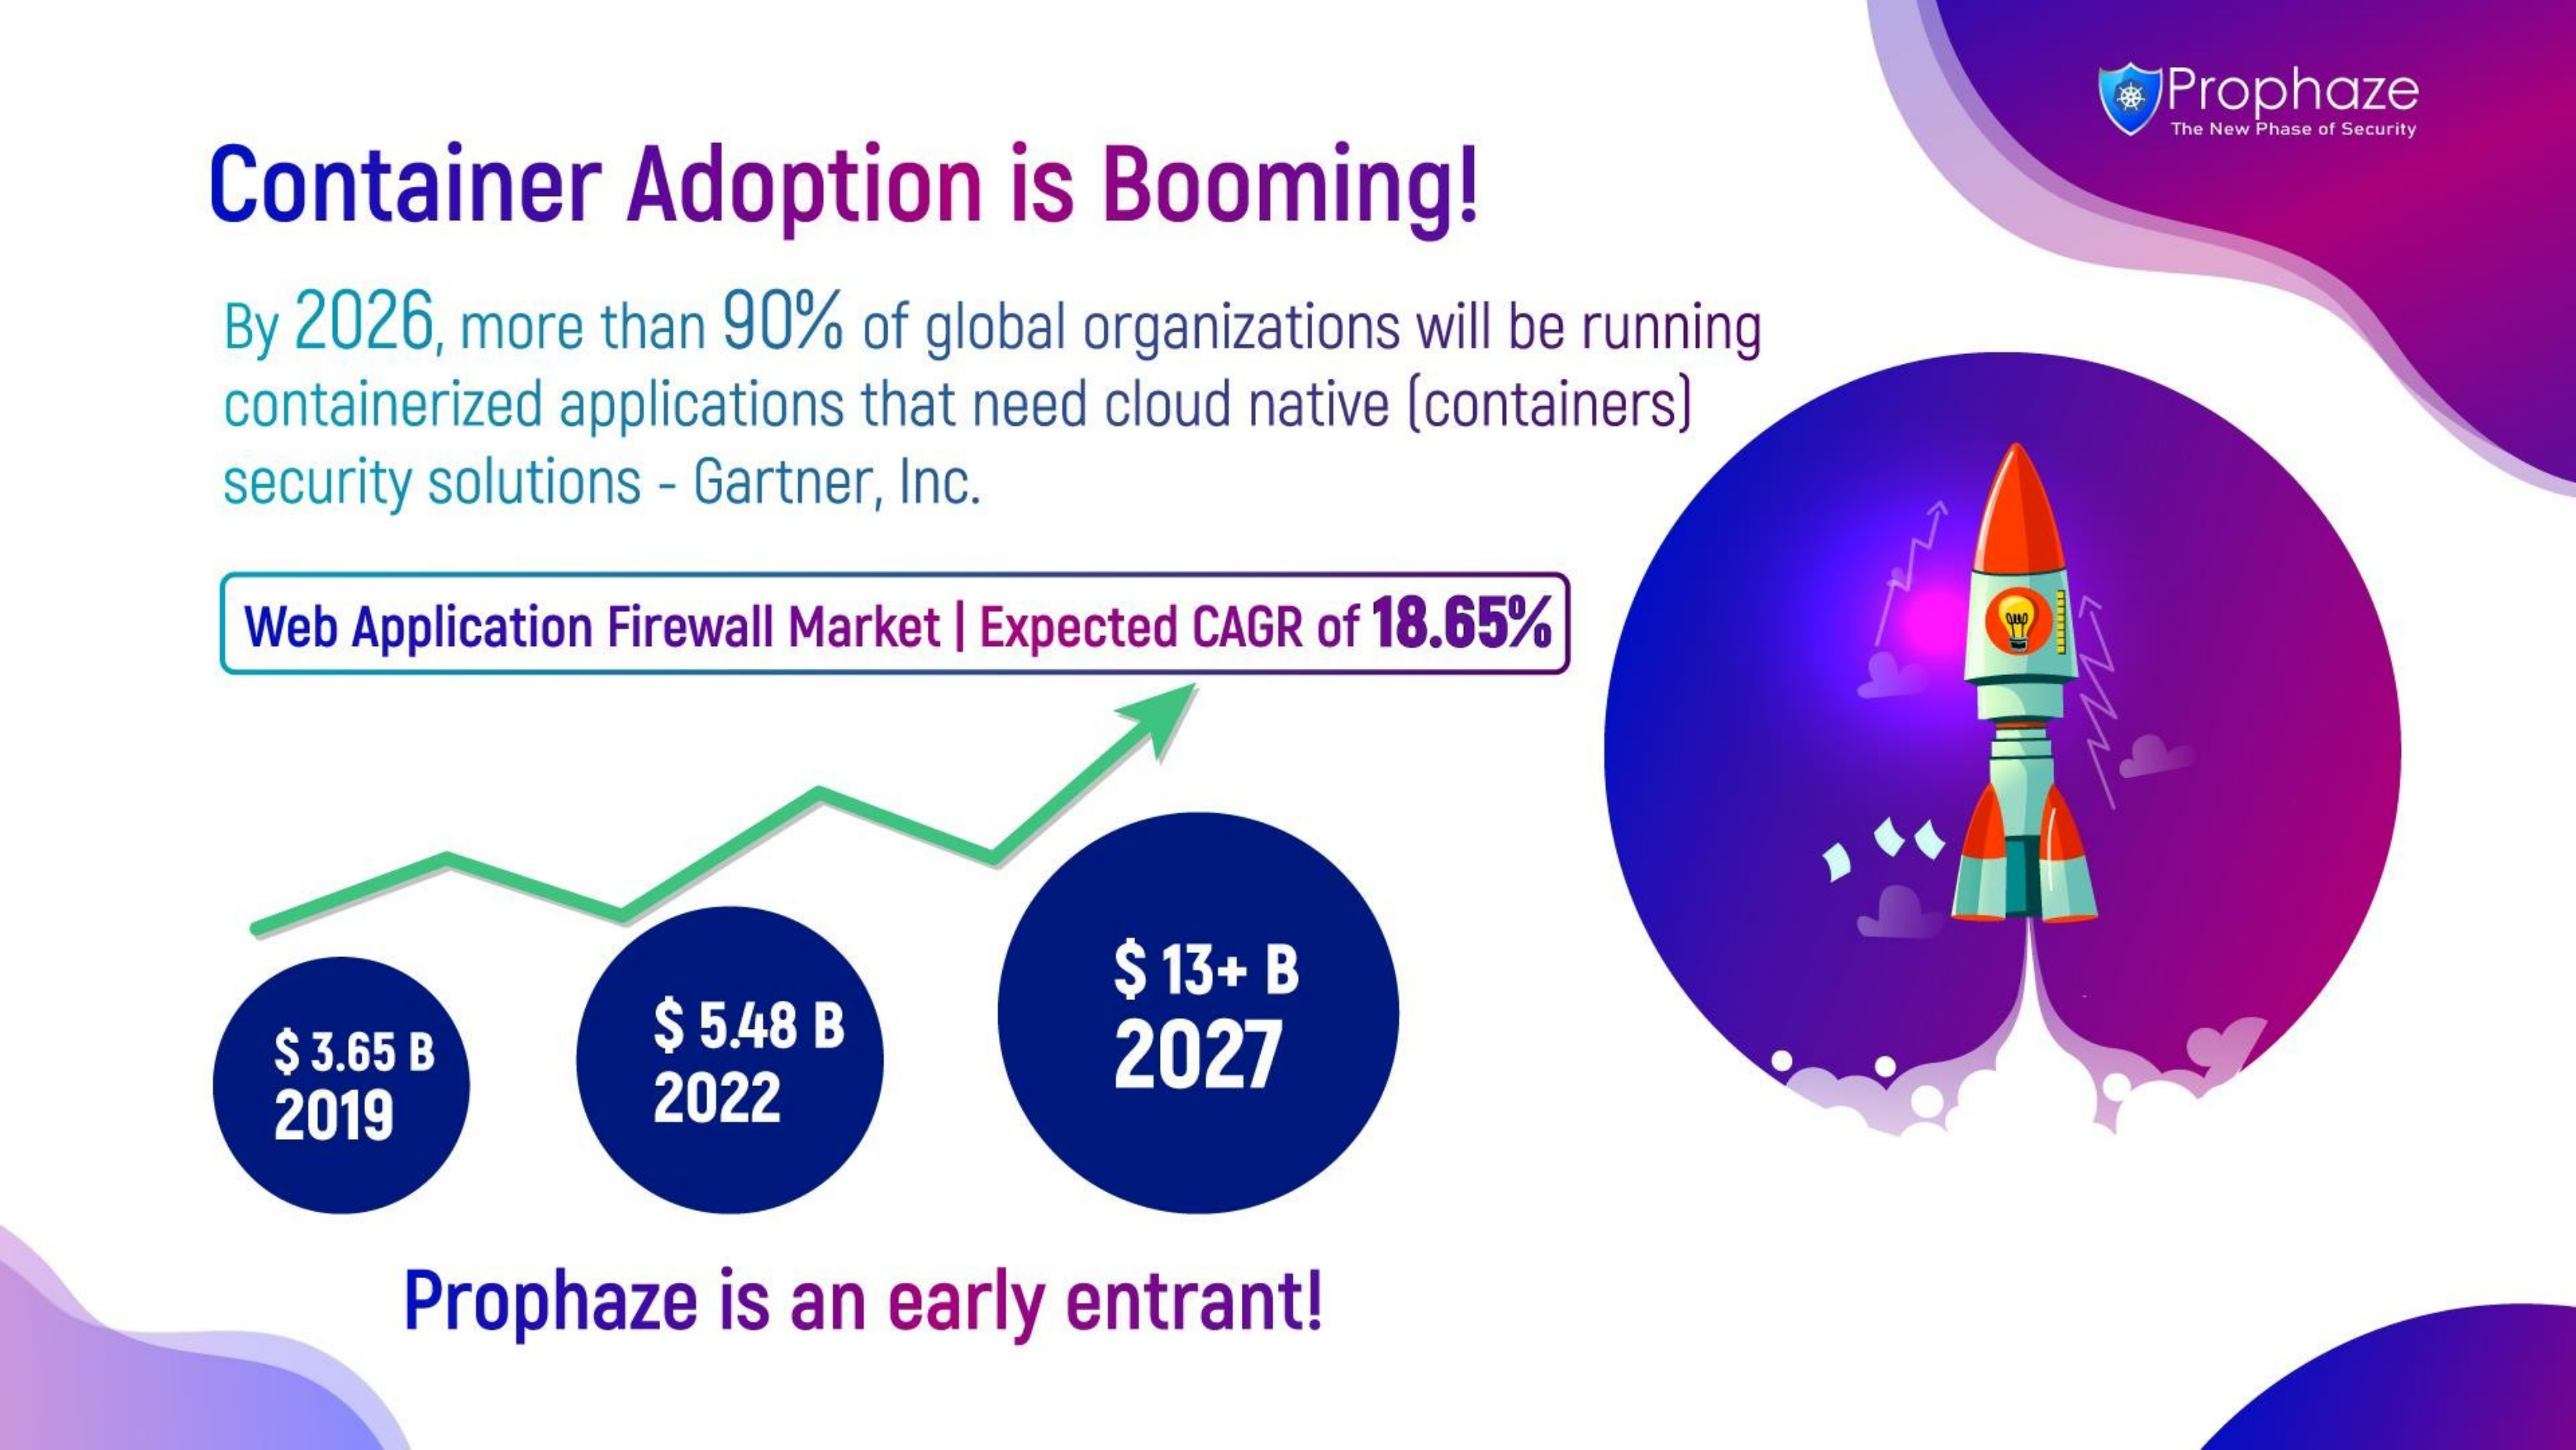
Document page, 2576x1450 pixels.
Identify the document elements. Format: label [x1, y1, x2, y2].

text_box [0, 0, 2576, 1450]
